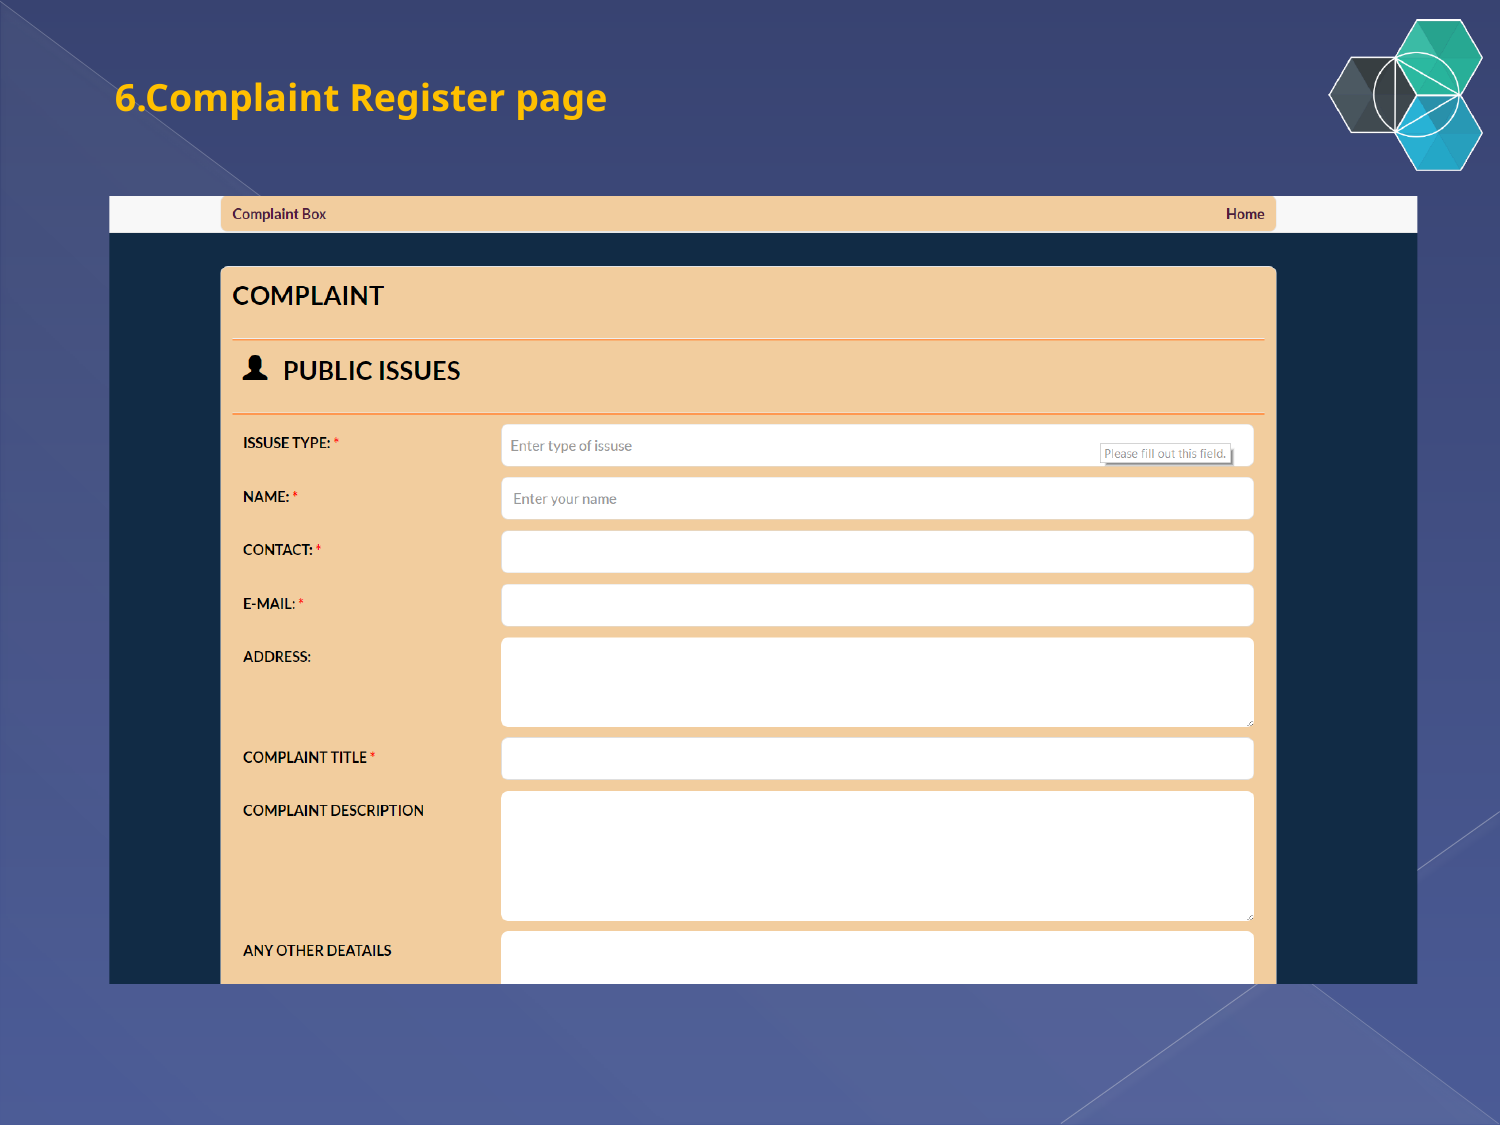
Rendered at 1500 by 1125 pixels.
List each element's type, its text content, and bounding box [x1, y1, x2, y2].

picture [1328, 18, 1483, 171]
picture [109, 196, 1418, 985]
text_box 6.Complaint Register page [100, 66, 963, 127]
